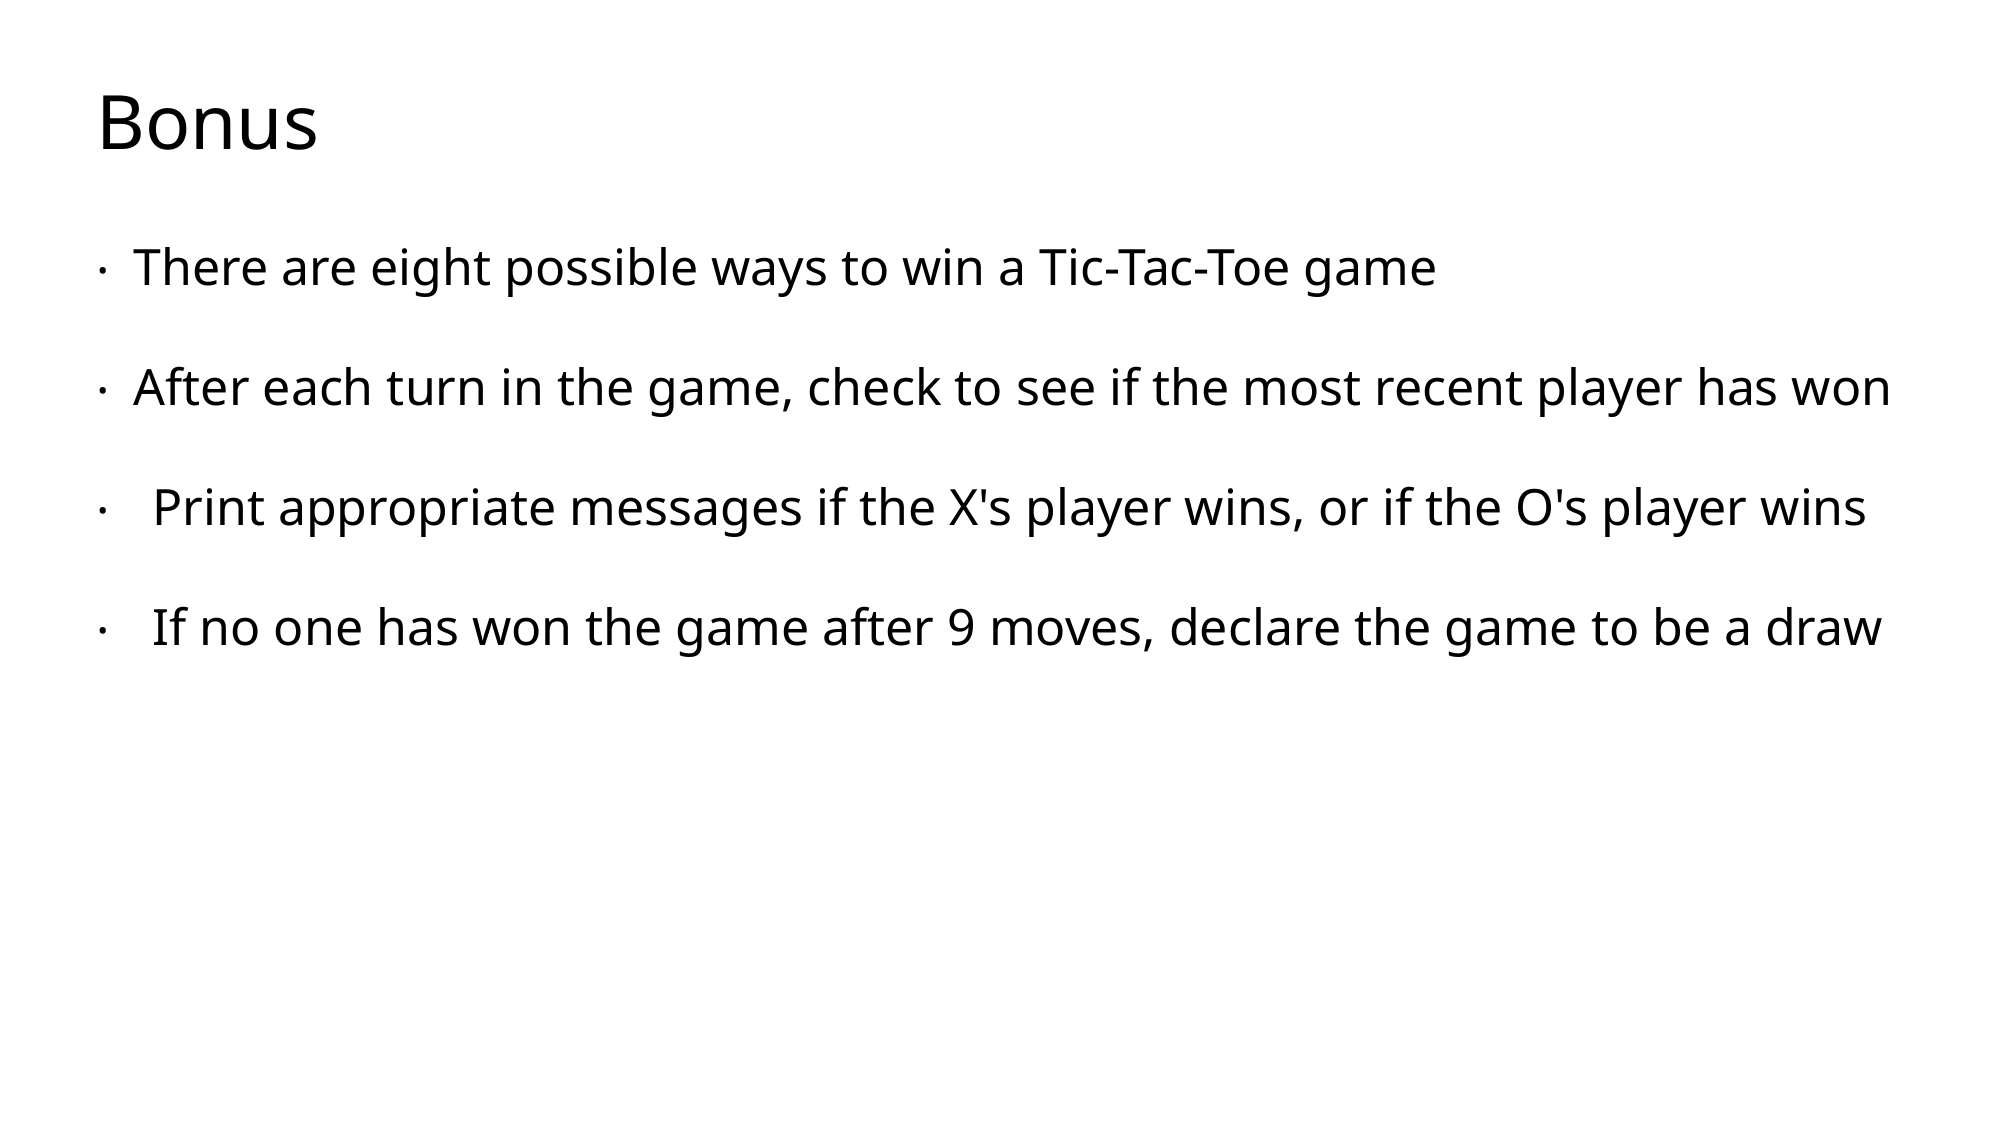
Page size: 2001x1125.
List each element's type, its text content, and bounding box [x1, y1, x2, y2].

title Bonus [96, 75, 1904, 235]
list There are eight possible ways to win a Tic-Tac-Toe game After each turn in the game, check to see if the most recent player has won Print appropriate messages if the X's player wins, or if the O's player wins If no one has won the game after 9 moves, declare the game to be a draw [96, 235, 1904, 874]
